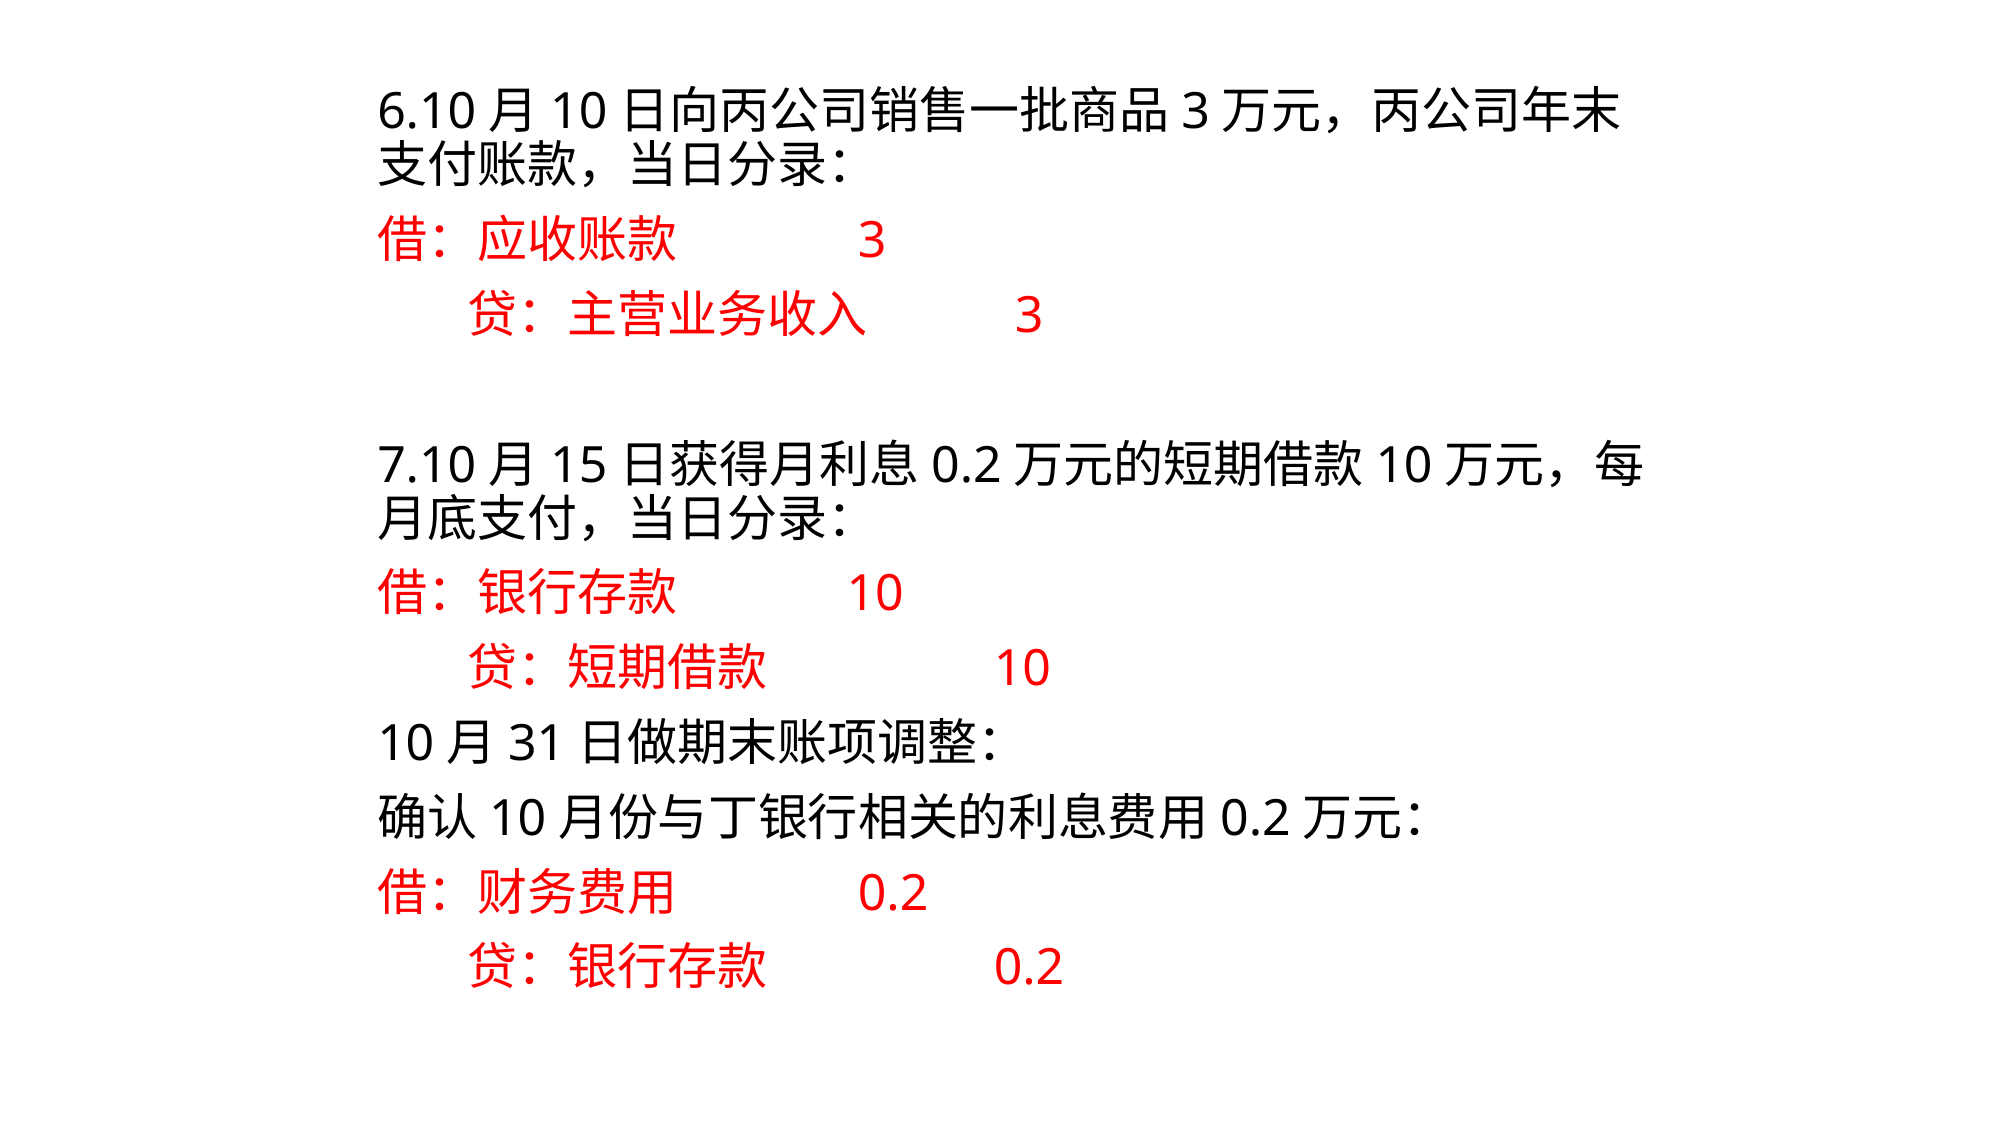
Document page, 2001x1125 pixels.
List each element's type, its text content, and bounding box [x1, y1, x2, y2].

list 6.10月10日向丙公司销售一批商品3万元，丙公司年末支付账款，当日分录： 借：应收账款 3 贷：主营业务收入 3 7.10月15日获得月利息0.2万元的短期借款10万元，每月底支付，当日分录： 借：银行存款 10 贷：短期借款 10 10月31日做期末账项调整： 确认10月份与丁银行相关的利息费用0.2万元： 借：财务费用 0.2 贷：银行存款 0.2 [362, 78, 1662, 1055]
